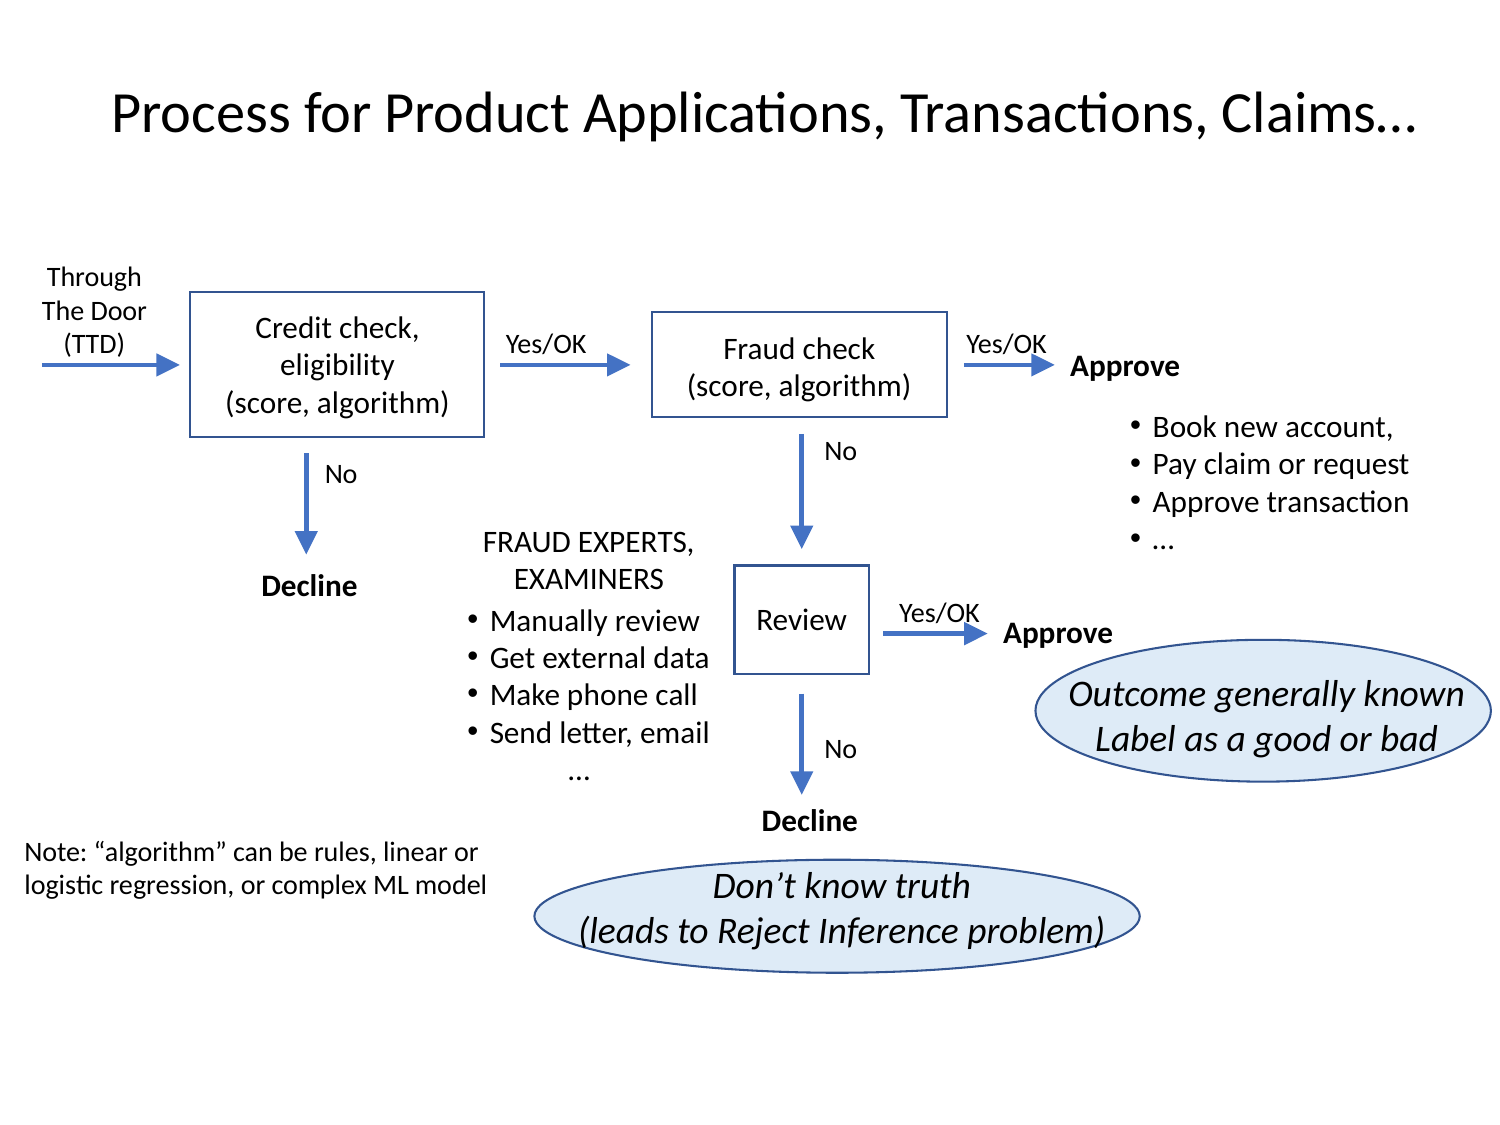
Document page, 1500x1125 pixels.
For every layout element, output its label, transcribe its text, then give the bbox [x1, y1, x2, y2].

text_box Yes/OK [884, 586, 995, 633]
text_box Decline [246, 558, 373, 611]
text_box Credit check, eligibility (score, algorithm) [196, 299, 479, 427]
text_box No [809, 424, 873, 474]
text_box Yes/OK [490, 318, 602, 367]
text_box Approve [1055, 338, 1196, 391]
text_box Don’t know truth (leads to Reject Inference problem) [563, 853, 1121, 959]
text_box Outcome generally known Label as a good or bad [1053, 661, 1480, 767]
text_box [652, 311, 947, 417]
text_box Note: “algorithm” can be rules, linear or logistic regression, or complex ML model [9, 825, 545, 908]
text_box [1034, 682, 1053, 740]
text_box Approve [988, 604, 1129, 657]
text_box Through The Door (TTD) [26, 250, 162, 367]
text_box [1120, 767, 1407, 783]
text_box Yes/OK [951, 318, 1062, 367]
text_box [734, 565, 869, 675]
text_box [445, 513, 728, 797]
text_box [632, 959, 1042, 974]
text_box [533, 891, 563, 942]
text_box Book new account, Pay claim or request Approve transaction … [1115, 398, 1425, 564]
text_box [189, 291, 485, 438]
text_box [1480, 687, 1492, 734]
text_box No [809, 722, 873, 772]
text_box No [310, 447, 373, 497]
text_box Process for Product Applications, Transactions, Claims… [96, 66, 1446, 152]
text_box [1097, 638, 1429, 661]
text_box [1121, 895, 1141, 937]
text_box Decline [746, 792, 874, 846]
